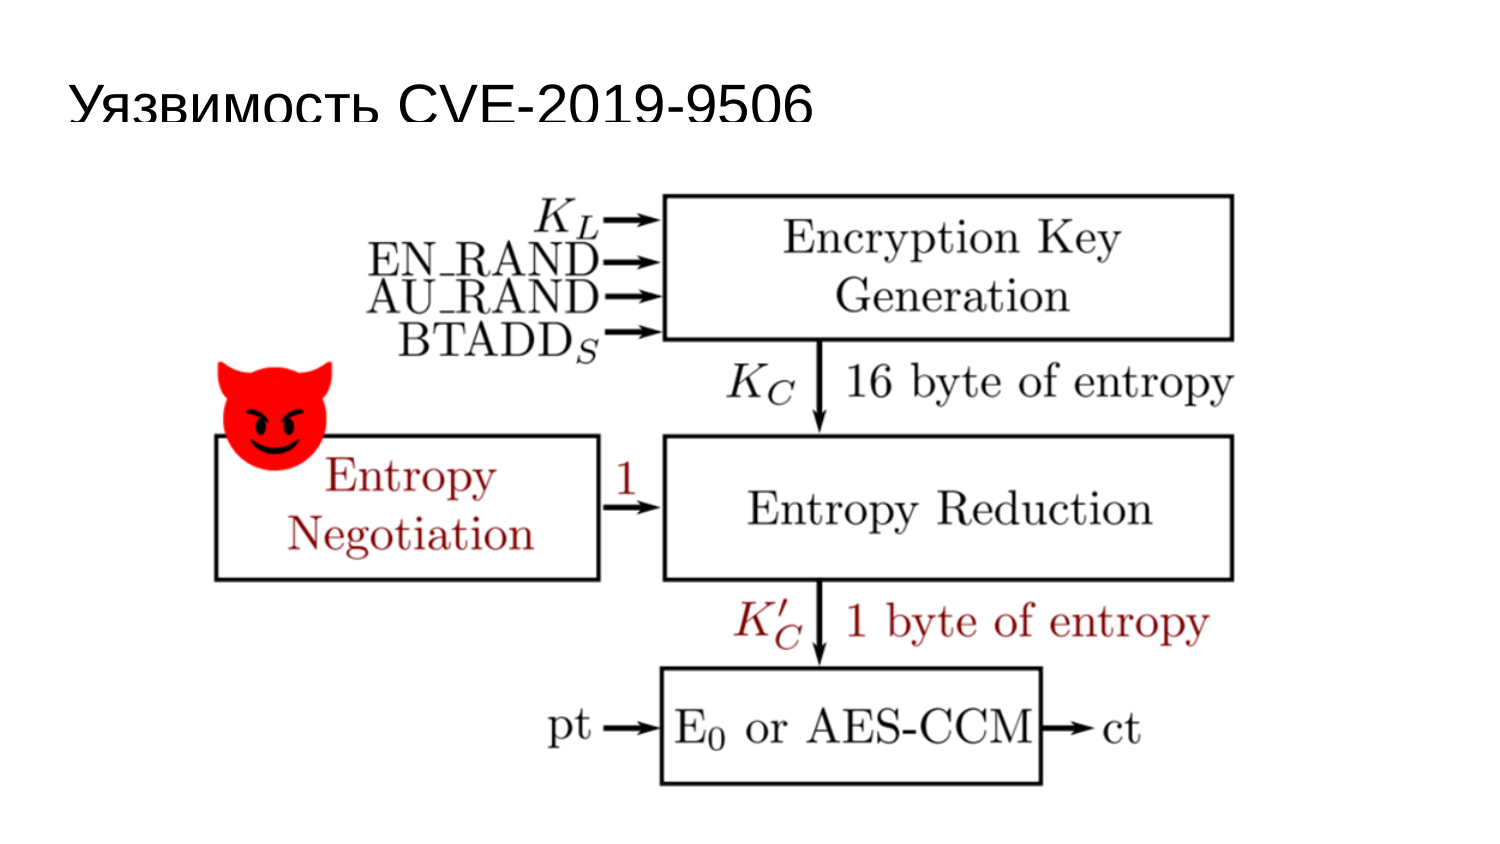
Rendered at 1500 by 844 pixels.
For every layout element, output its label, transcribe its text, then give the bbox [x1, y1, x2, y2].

picture [67, 122, 1433, 830]
title Уязвимость CVE-2019-9506 [67, 67, 1433, 122]
